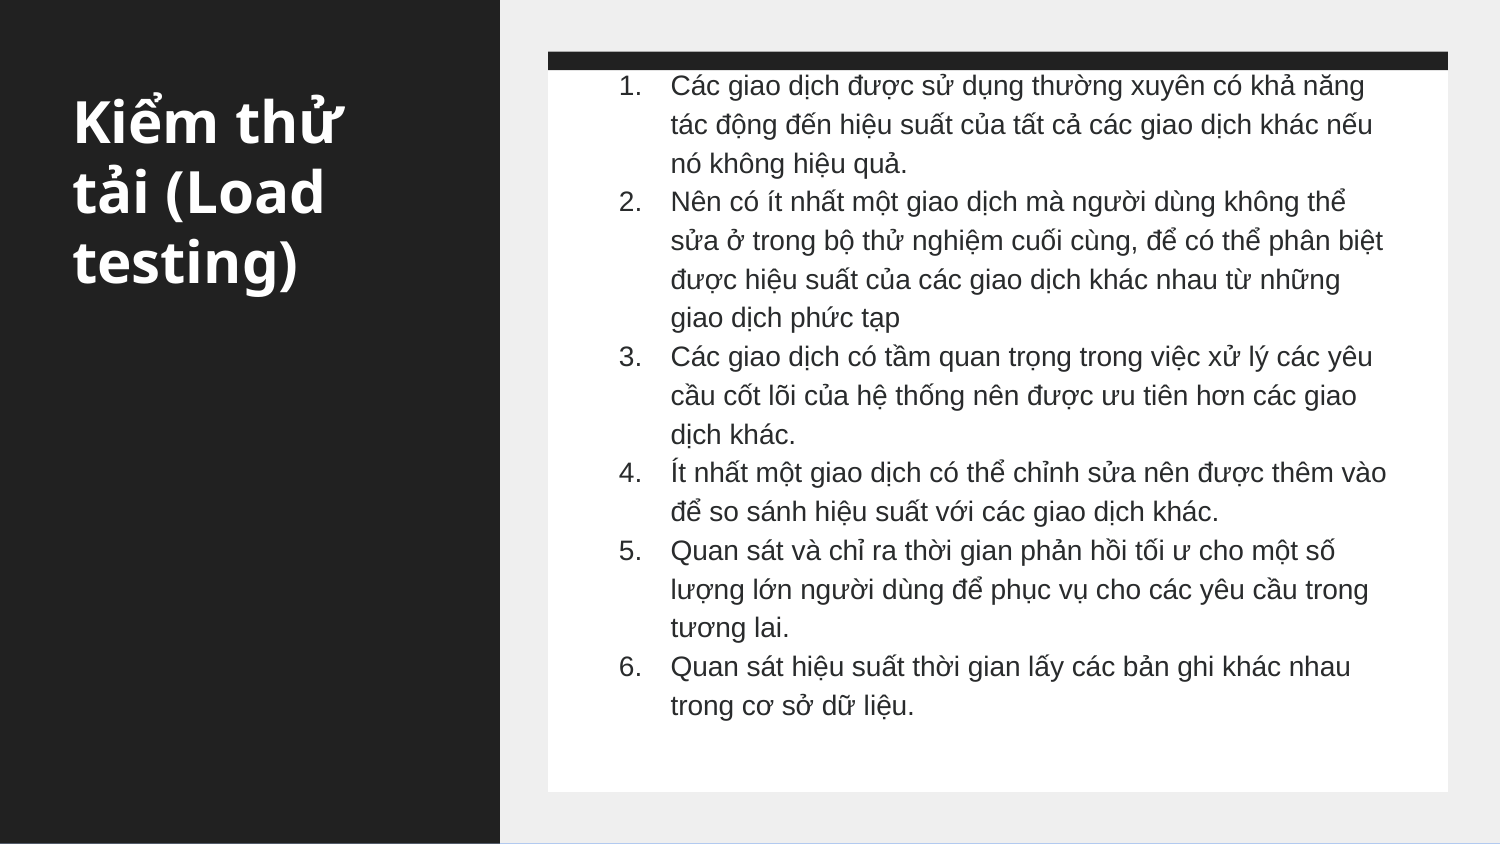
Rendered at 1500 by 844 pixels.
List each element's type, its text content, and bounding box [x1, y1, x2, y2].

list Các giao dịch được sử dụng thường xuyên có khả năng tác động đến hiệu suất của tất cả các giao dịch khác nếu nó không hiệu quả. Nên có ít nhất một giao dịch mà người dùng không thể sửa ở trong bộ thử nghiệm cuối cùng, để có thể phân biệt được hiệu suất của các giao dịch khác nhau từ những giao dịch phức tạp Các giao dịch có tầm quan trọng trong việc xử lý các yêu cầu cốt lõi của hệ thống nên được ưu tiên hơn các giao dịch khác. Ít nhất một giao dịch có thể chỉnh sửa nên được thêm vào để so sánh hiệu suất với các giao dịch khác. Quan sát và chỉ ra thời gian phản hồi tối ư cho một số lượng lớn người dùng để phục vụ cho các yêu cầu trong tương lai. Quan sát hiệu suất thời gian lấy các bản ghi khác nhau trong cơ sở dữ liệu. [580, 47, 1416, 770]
title Kiểm thử tải (Load testing) [57, 70, 443, 792]
